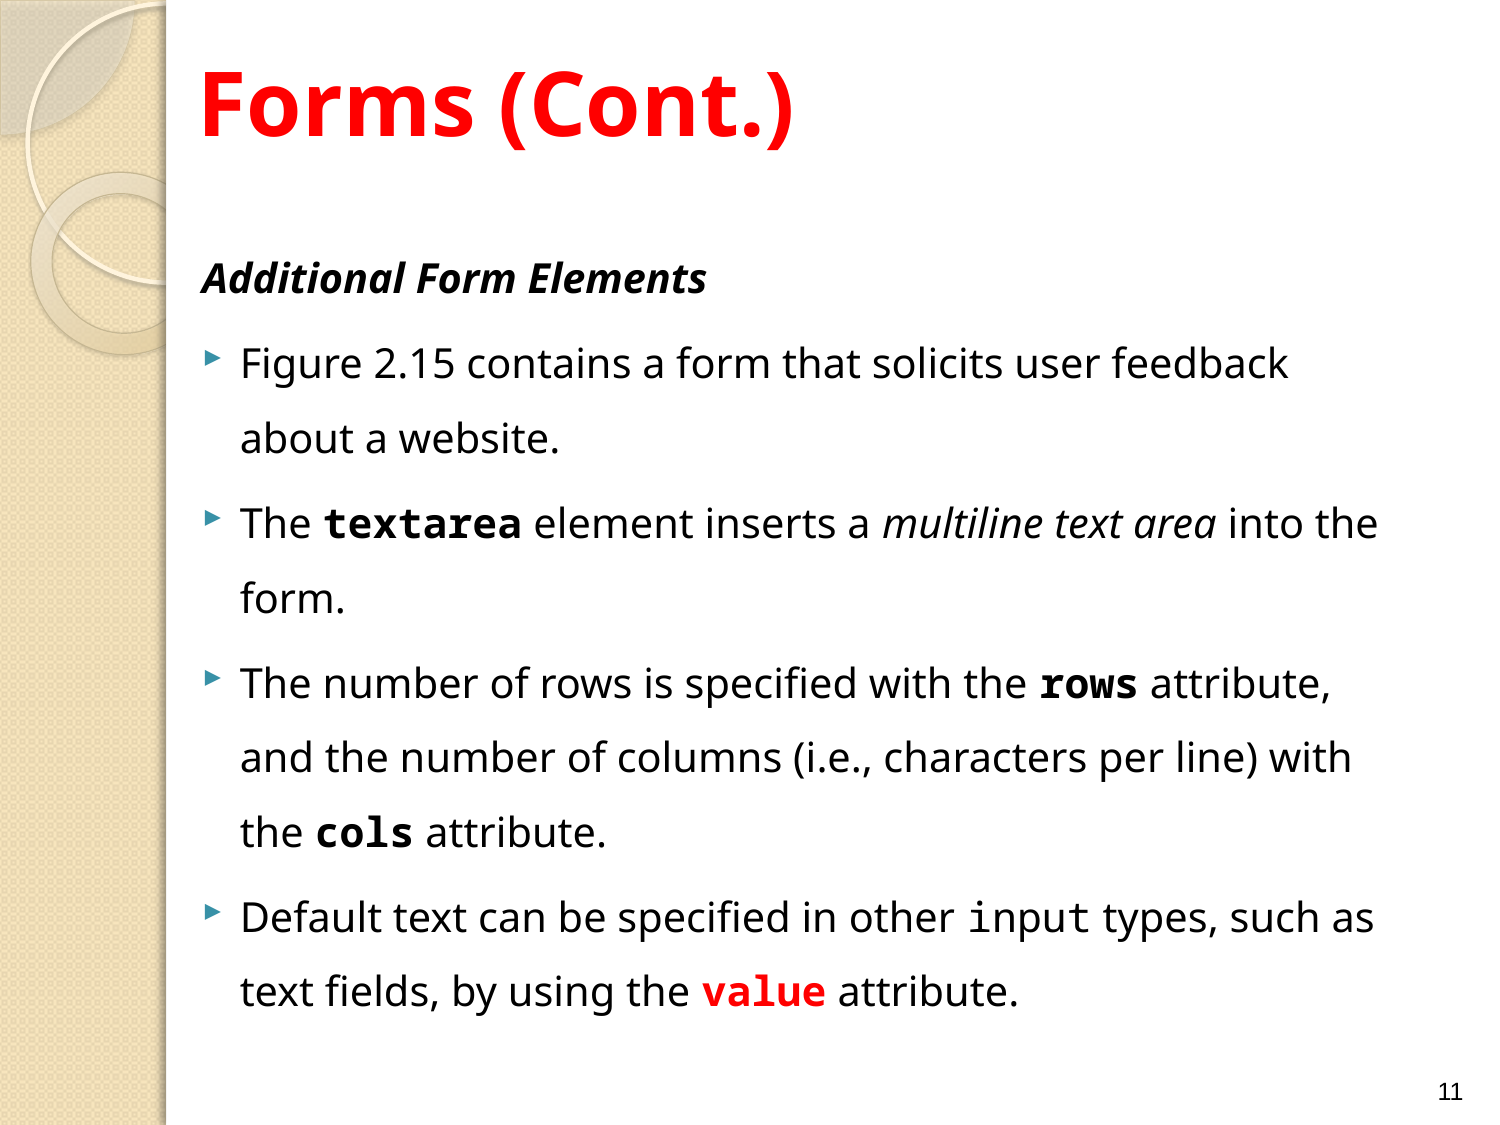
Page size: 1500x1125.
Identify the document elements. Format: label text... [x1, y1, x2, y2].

slide_number 11 [1413, 1034, 1488, 1113]
title Forms (Cont.) [183, 30, 1413, 171]
list Additional Form Elements Figure 2.15 contains a form that solicits user feedback about a website. The textarea element inserts a multiline text area into the form. The number of rows is specified with the rows attribute, and the number of columns (i.e., characters per line) with the cols attribute. Default text can be specified in other input types, such as text fields, by using the value attribute. [171, 220, 1425, 1025]
